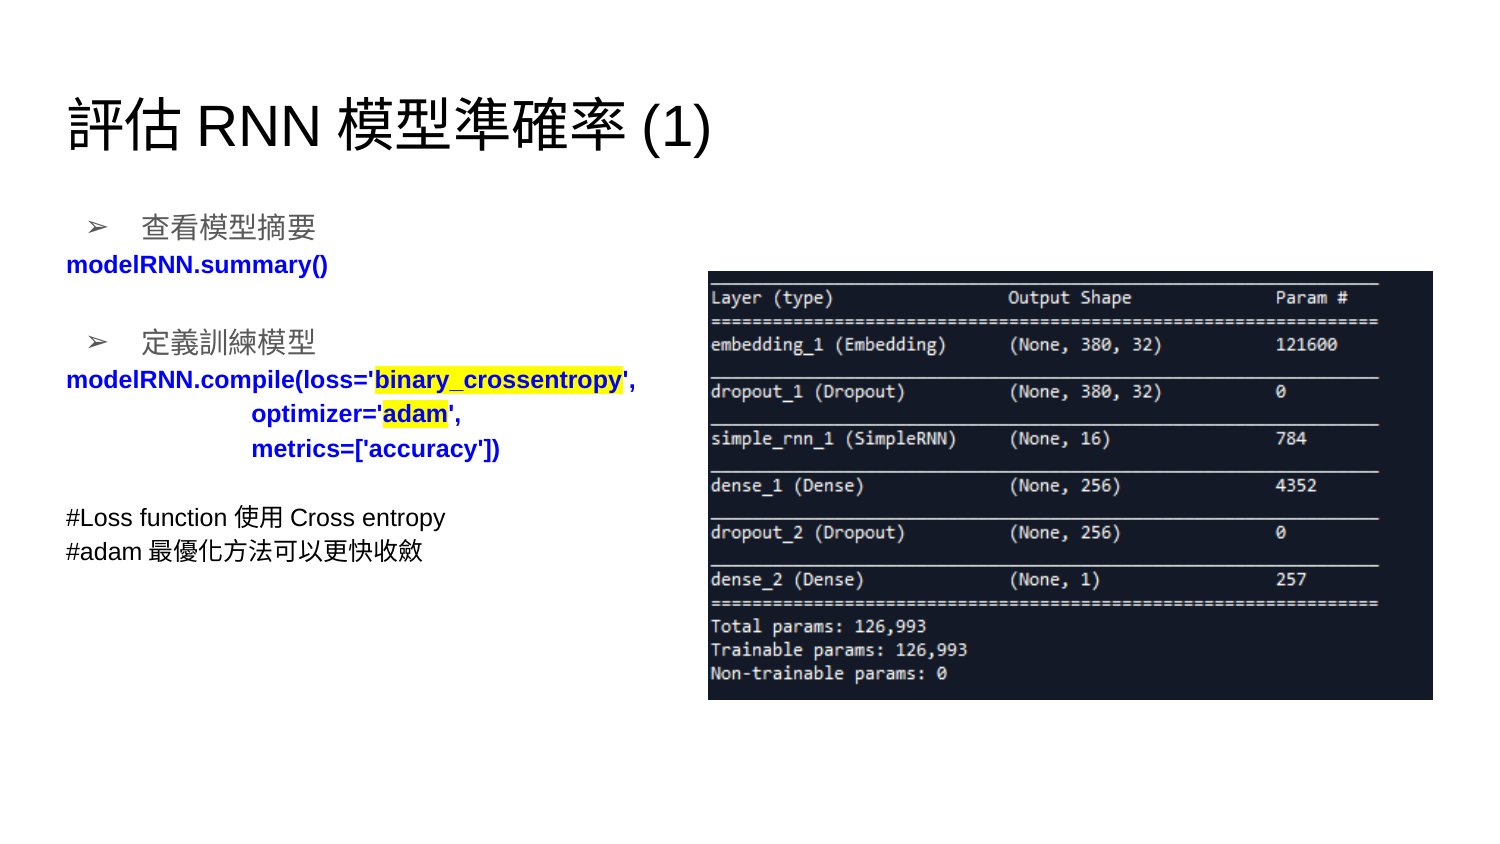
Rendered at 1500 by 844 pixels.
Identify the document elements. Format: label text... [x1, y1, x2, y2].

picture [708, 270, 1433, 700]
list 查看模型摘要 modelRNN.summary() 定義訓練模型 modelRNN.compile(loss='binary_crossentropy', optimizer='adam', metrics=['accuracy']) #Loss function使用Cross entropy #adam最優化方法可以更快收斂 [51, 189, 1449, 750]
title 評估RNN模型準確率(1) [51, 72, 1449, 167]
